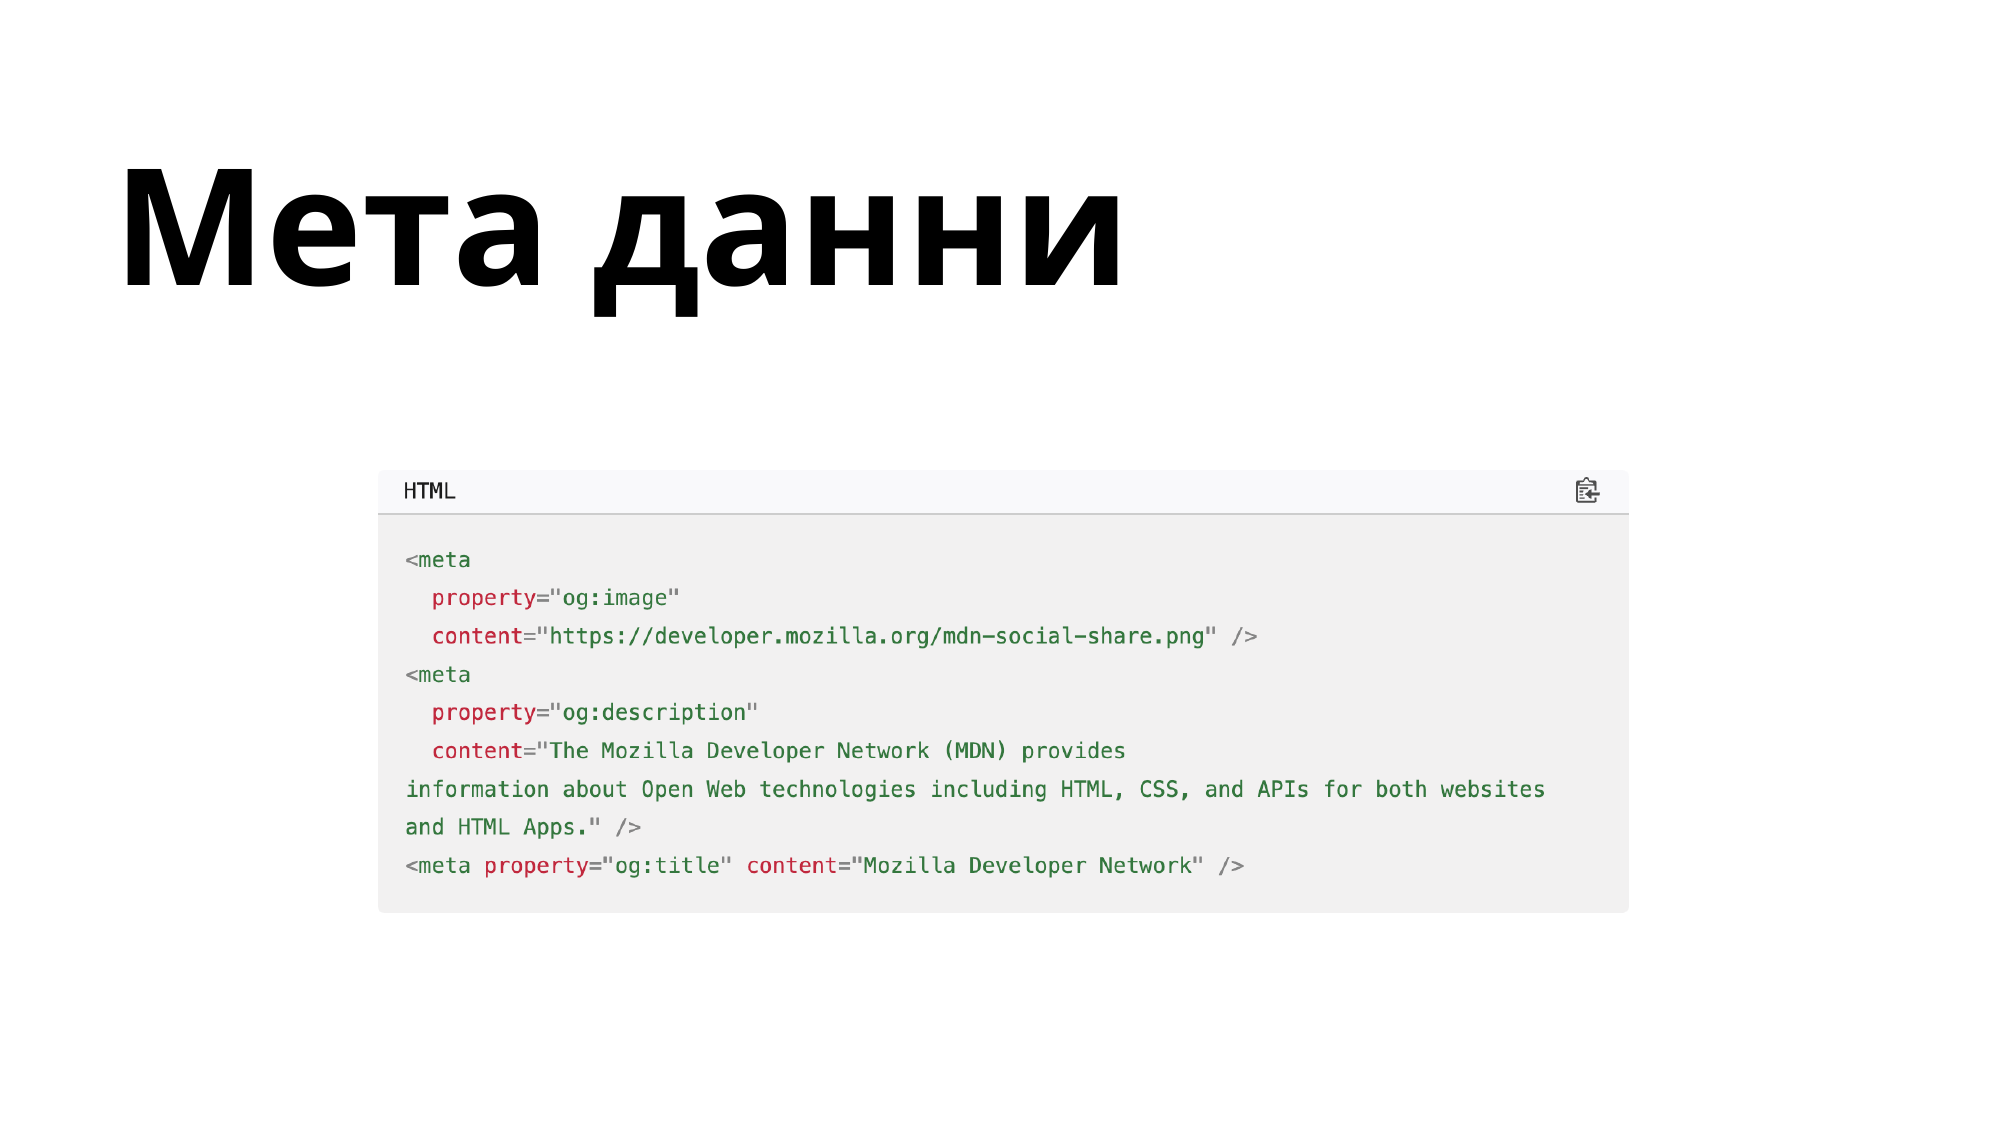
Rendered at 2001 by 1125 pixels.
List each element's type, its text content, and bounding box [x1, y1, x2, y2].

picture [361, 449, 1638, 916]
title Мета данни [98, 100, 1829, 328]
